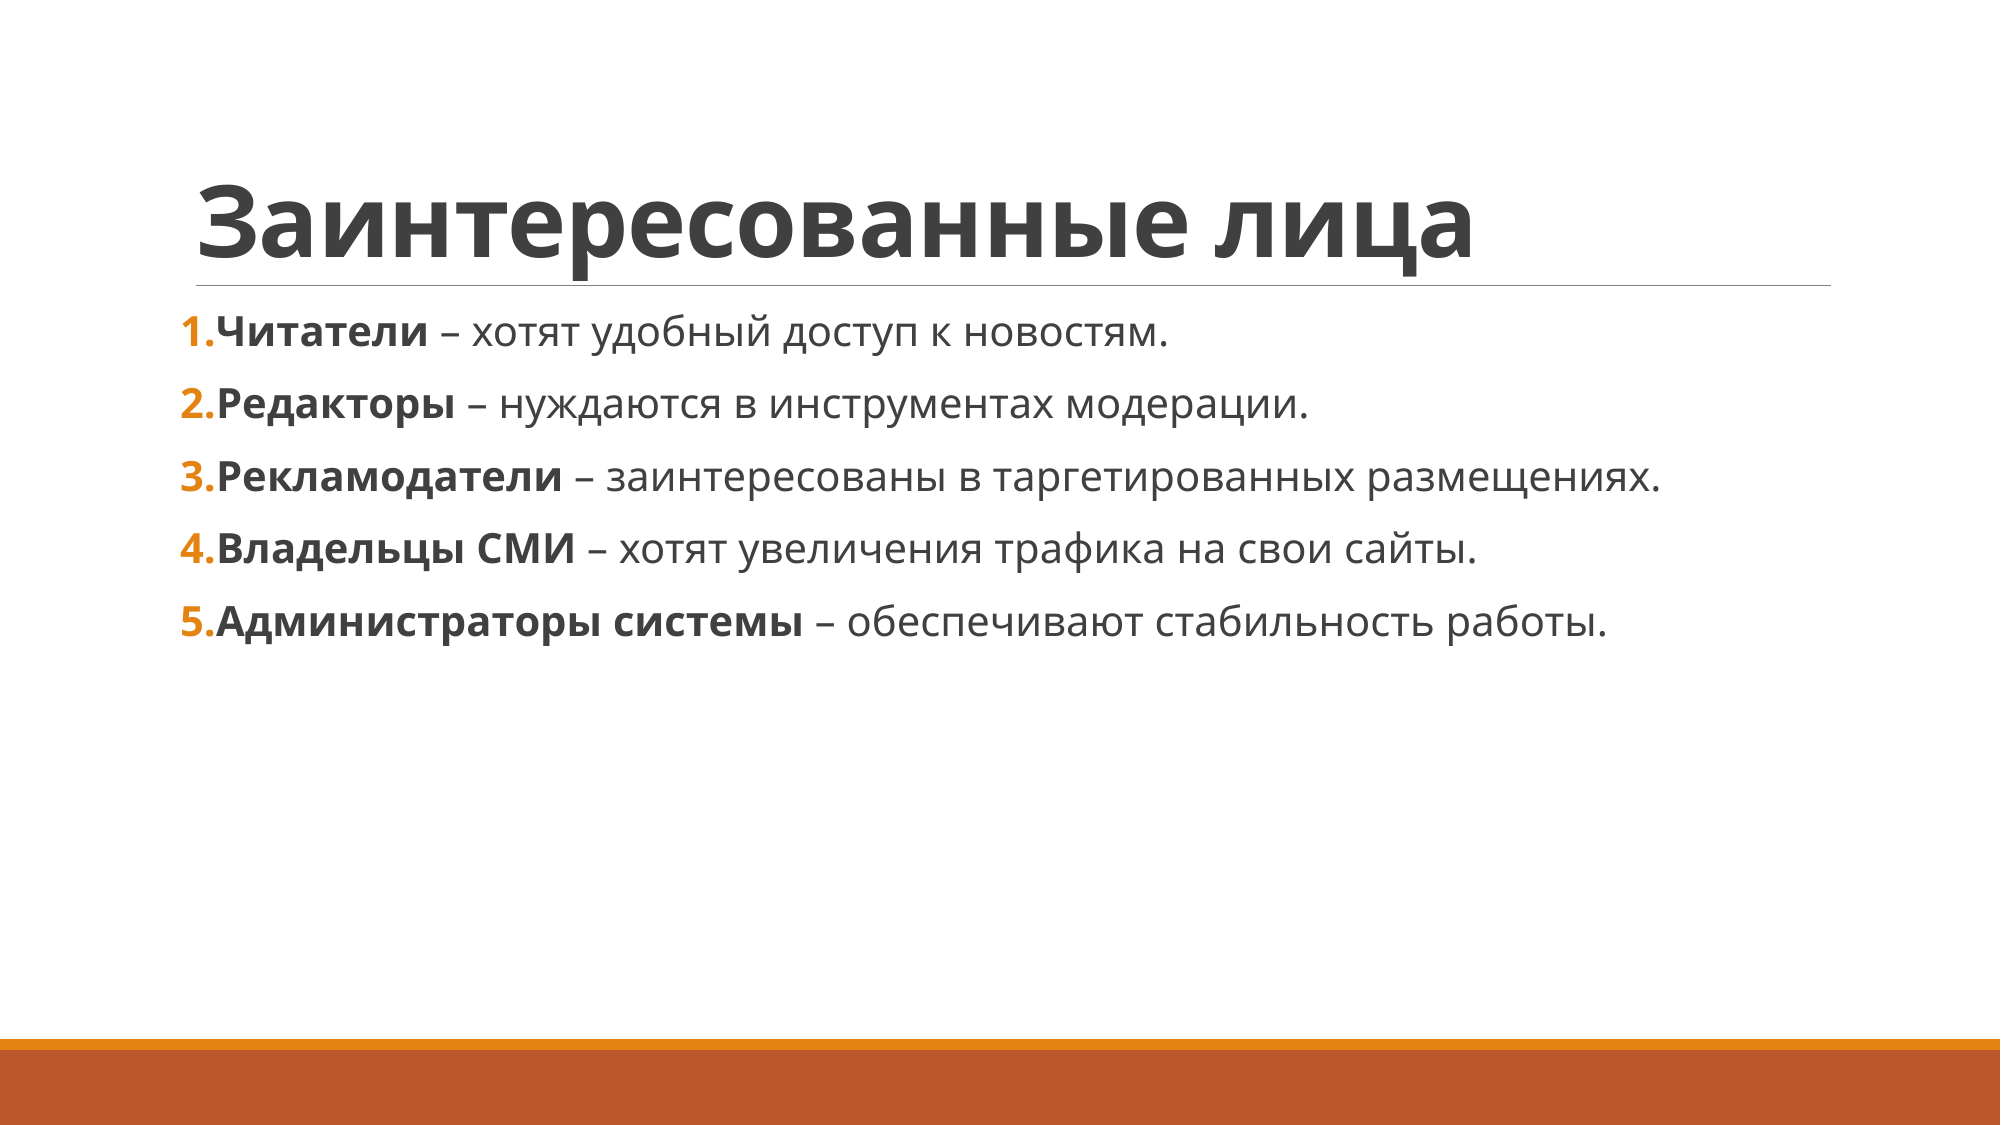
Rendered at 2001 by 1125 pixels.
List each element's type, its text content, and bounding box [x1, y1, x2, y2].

title Заинтересованные лица [180, 47, 1830, 285]
list Читатели – хотят удобный доступ к новостям. Редакторы – нуждаются в инструментах модерации. Рекламодатели – заинтересованы в таргетированных размещениях. Владельцы СМИ – хотят увеличения трафика на свои сайты. Администраторы системы – обеспечивают стабильность работы. [180, 302, 1830, 963]
